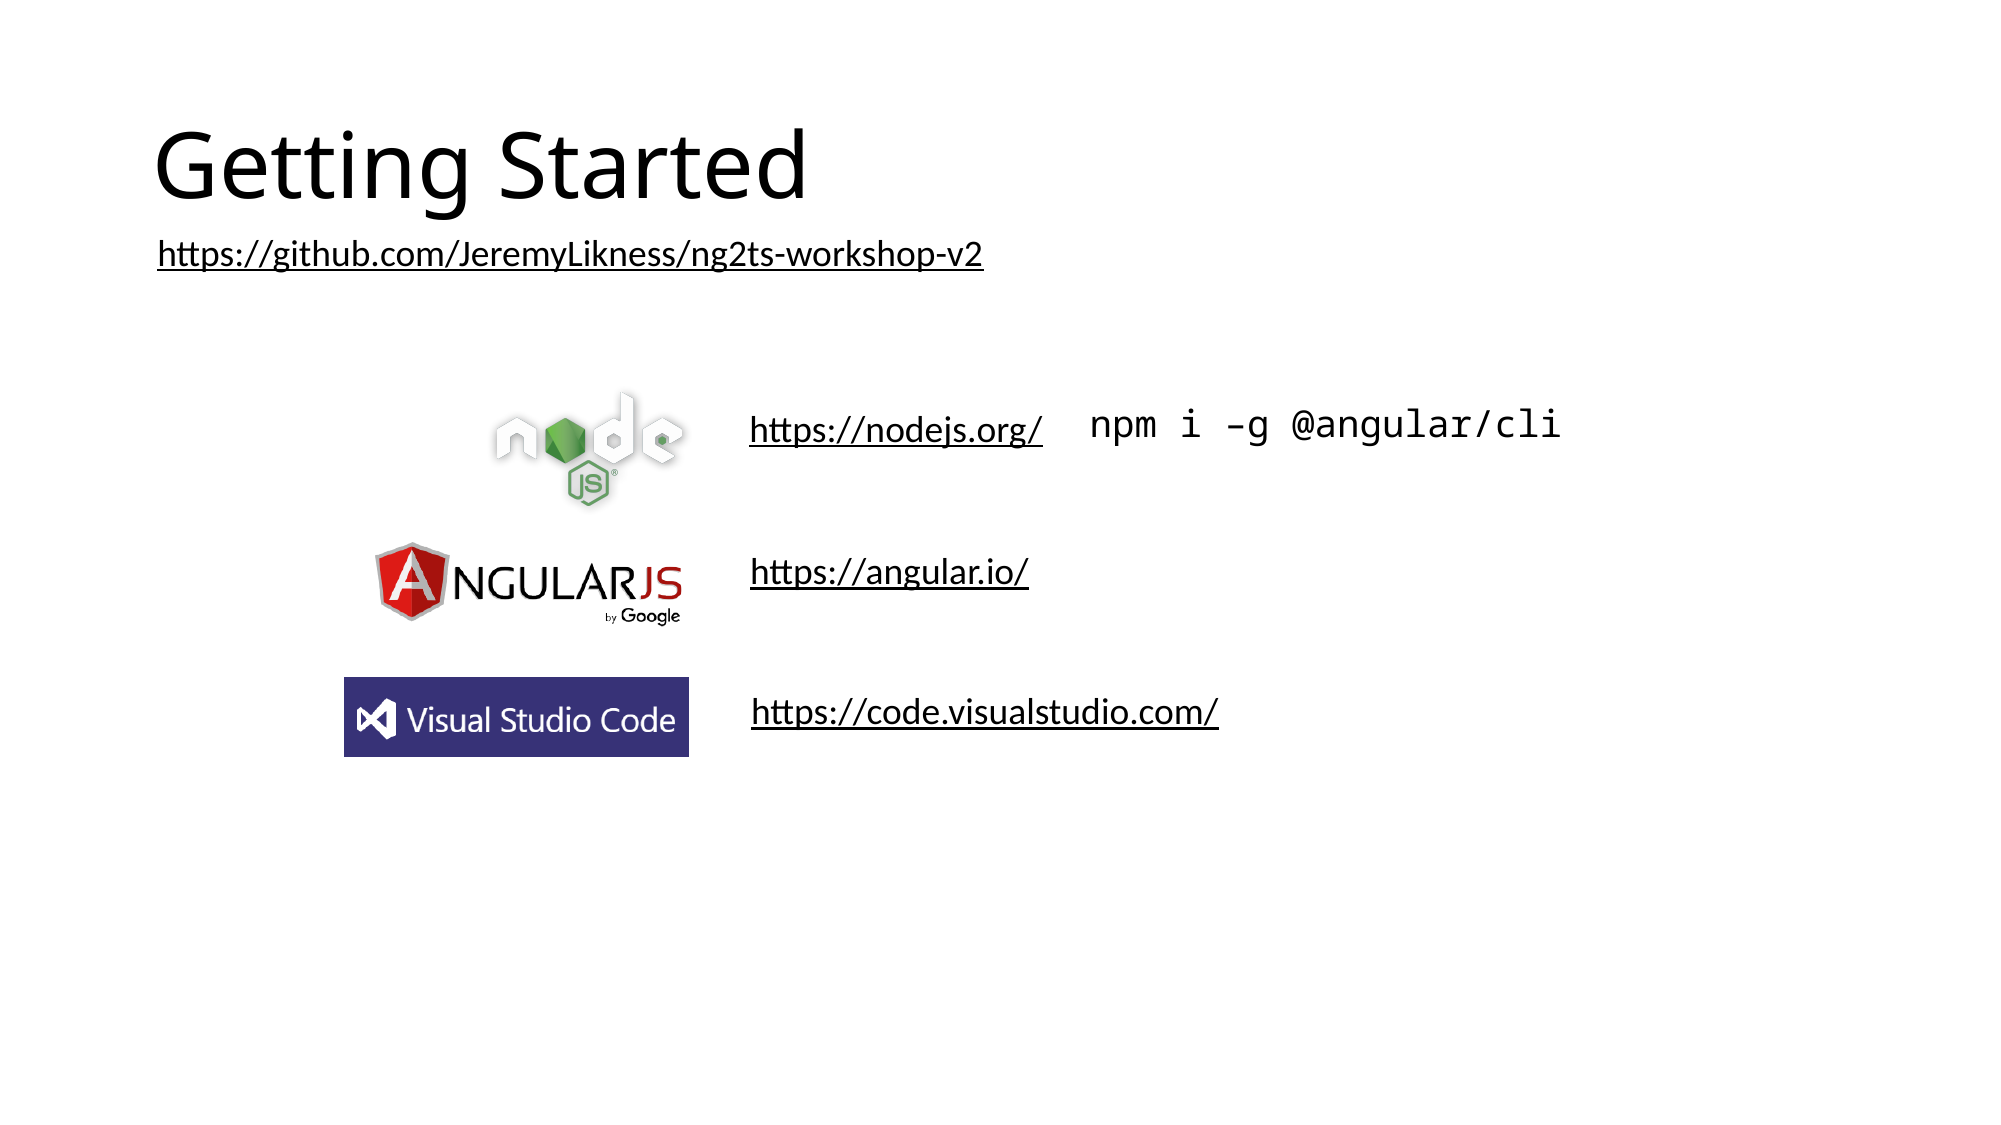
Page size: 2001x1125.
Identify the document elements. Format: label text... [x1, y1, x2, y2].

picture [374, 542, 682, 629]
title Getting Started [137, 59, 1863, 278]
text_box https://github.com/JeremyLikness/ng2ts-workshop-v2 [142, 221, 1008, 281]
picture [344, 677, 689, 757]
text_box npm i –g @angular/cli [1074, 392, 1577, 453]
text_box https://code.visualstudio.com/ [736, 679, 1243, 740]
text_box https://nodejs.org/ [734, 397, 1067, 458]
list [497, 392, 682, 506]
text_box https://angular.io/ [735, 539, 1053, 600]
